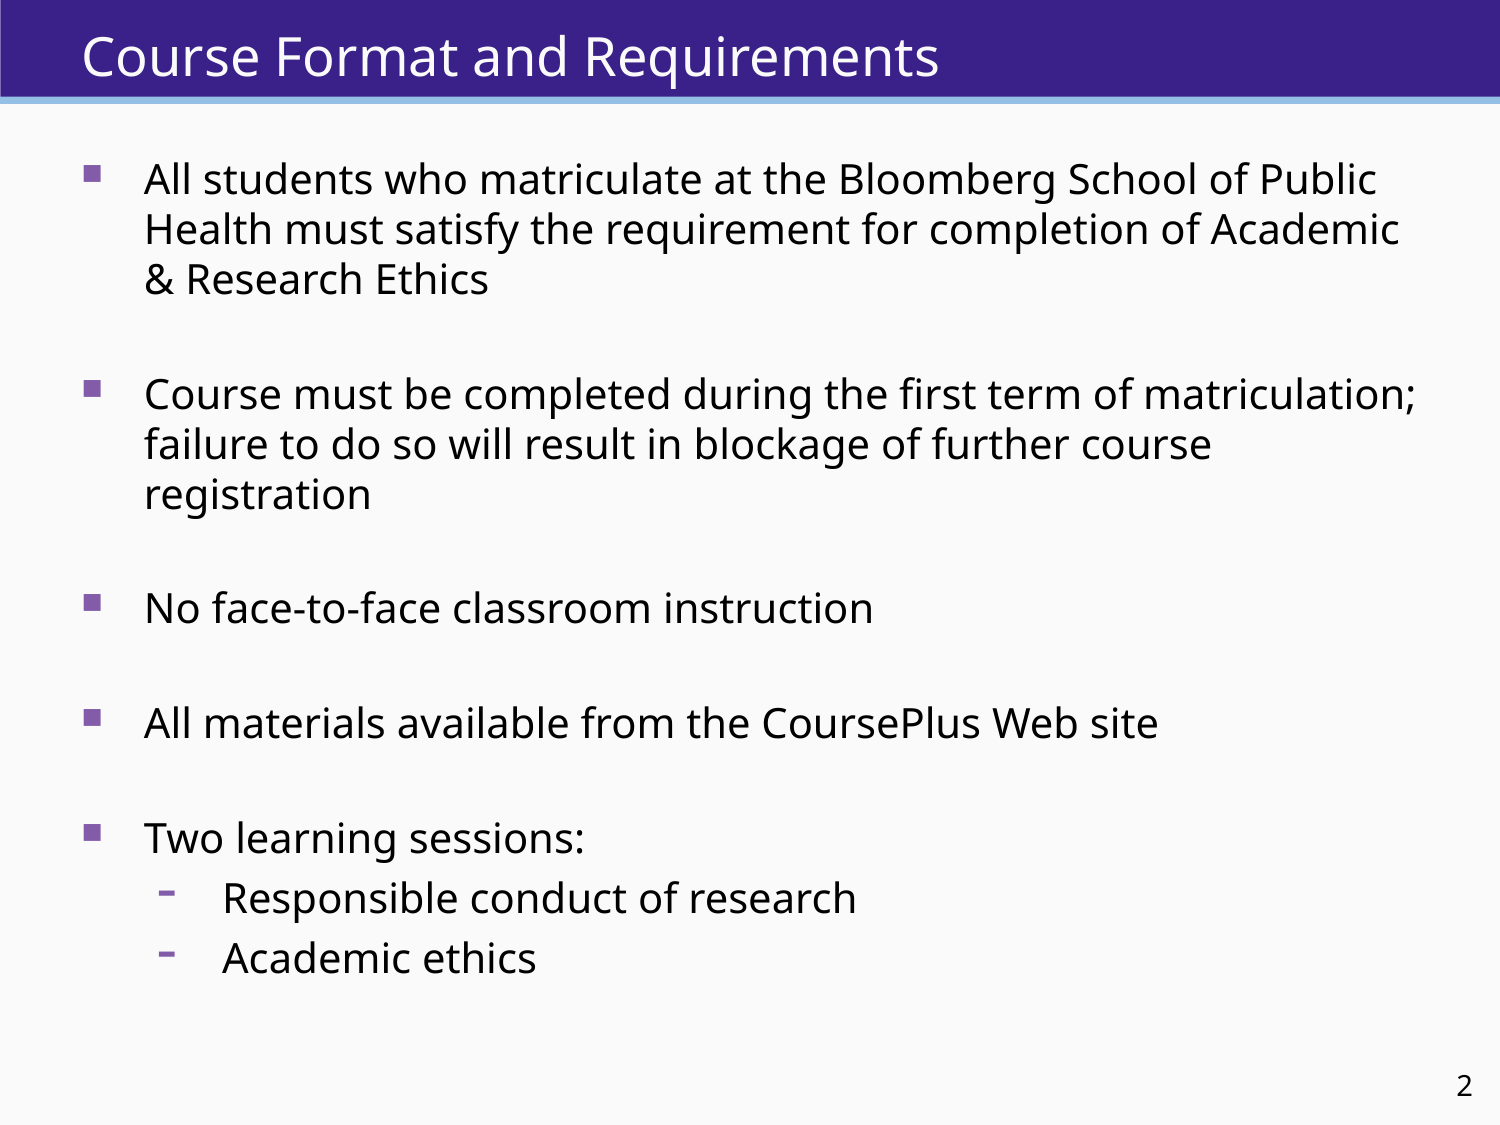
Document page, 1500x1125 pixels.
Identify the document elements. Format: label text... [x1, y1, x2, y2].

slide_number 2 [1416, 1059, 1489, 1110]
list All students who matriculate at the Bloomberg School of Public Health must satisfy the requirement for completion of Academic & Research Ethics Course must be completed during the first term of matriculation; failure to do so will result in blockage of further course registration No face-to-face classroom instruction All materials available from the CoursePlus Web site Two learning sessions: Responsible conduct of research Academic ethics [66, 145, 1444, 1052]
title Course Format and Requirements [66, 22, 1444, 96]
